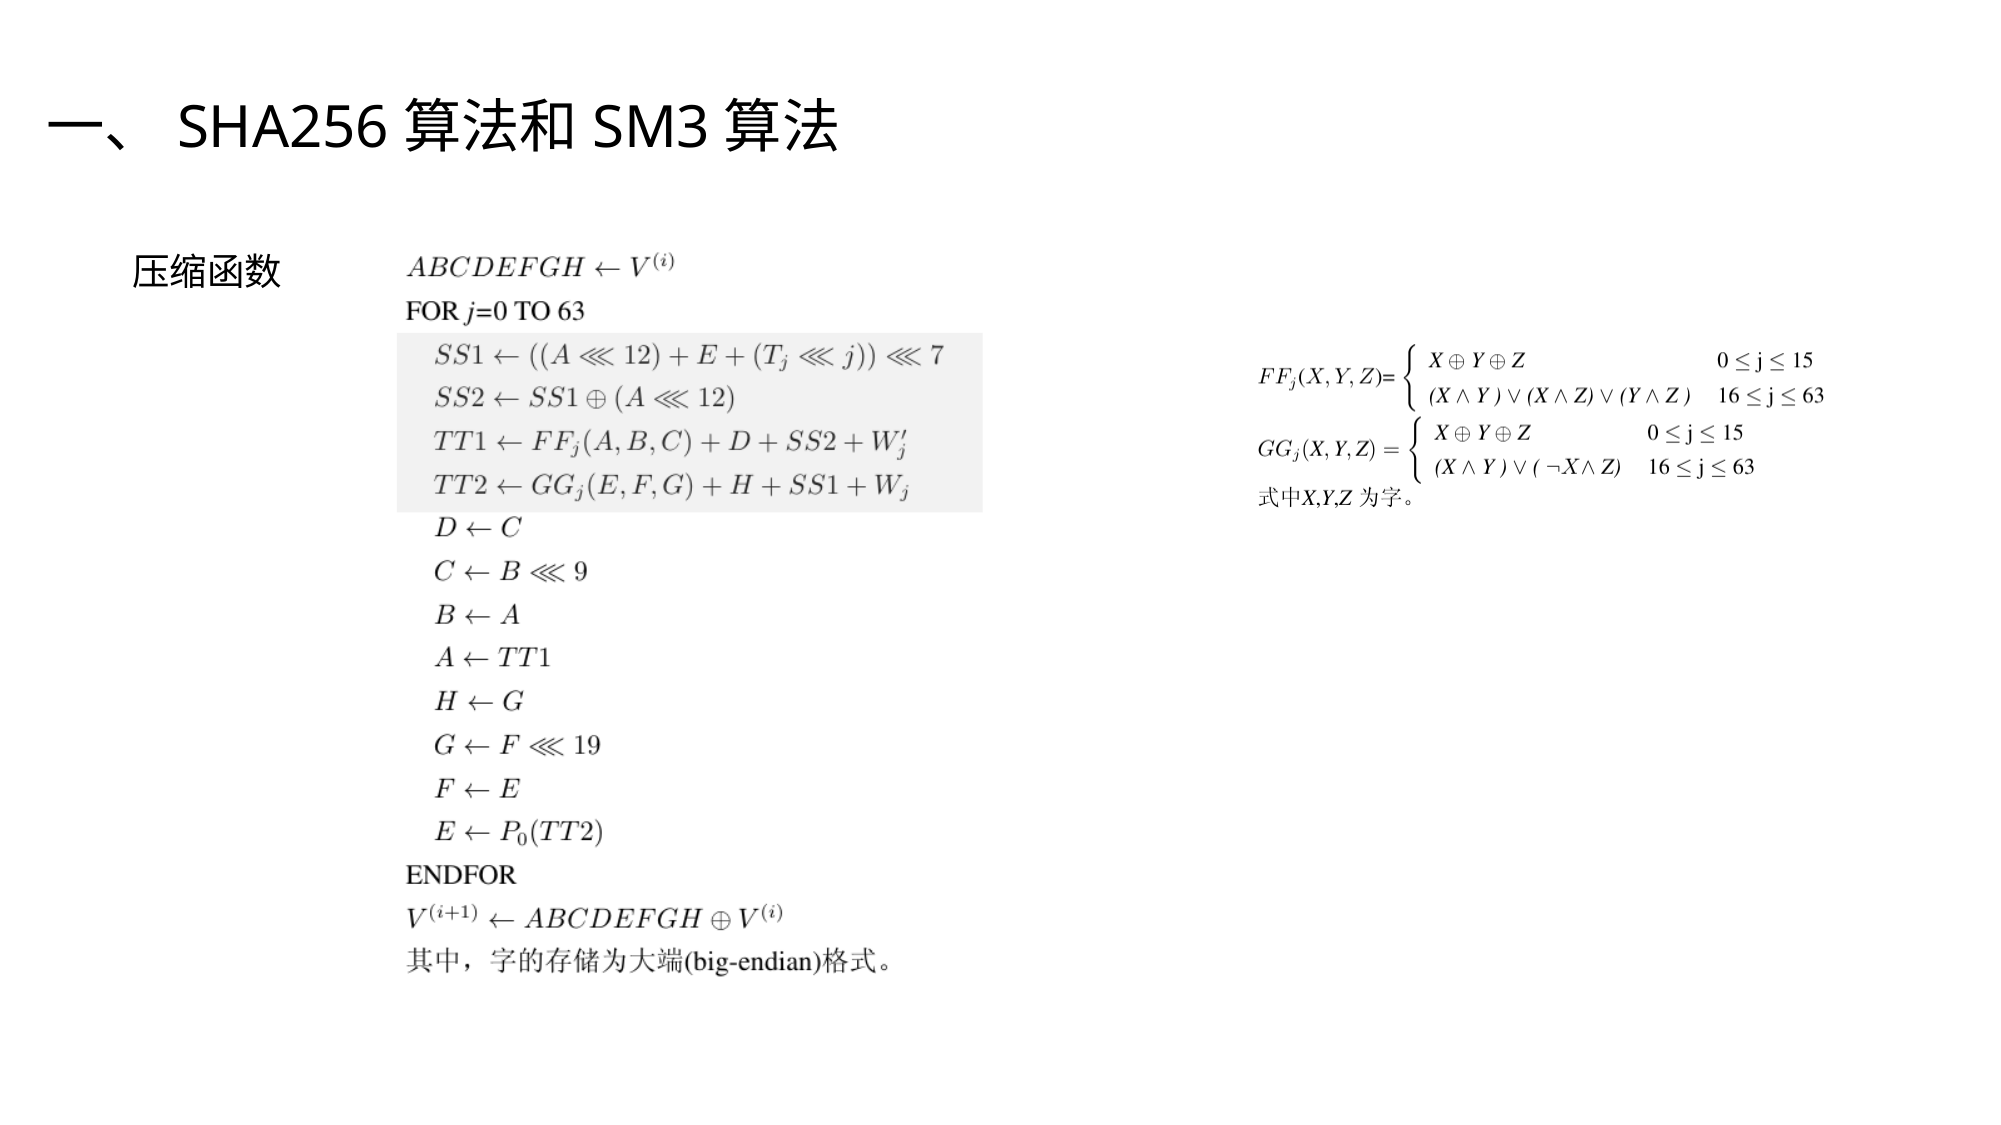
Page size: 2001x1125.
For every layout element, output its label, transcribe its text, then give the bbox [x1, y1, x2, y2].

picture [379, 240, 1000, 984]
picture [1204, 332, 1892, 524]
text_box 压缩函数 [117, 240, 298, 300]
text_box 一、SHA256算法和SM3算法 [31, 81, 856, 167]
